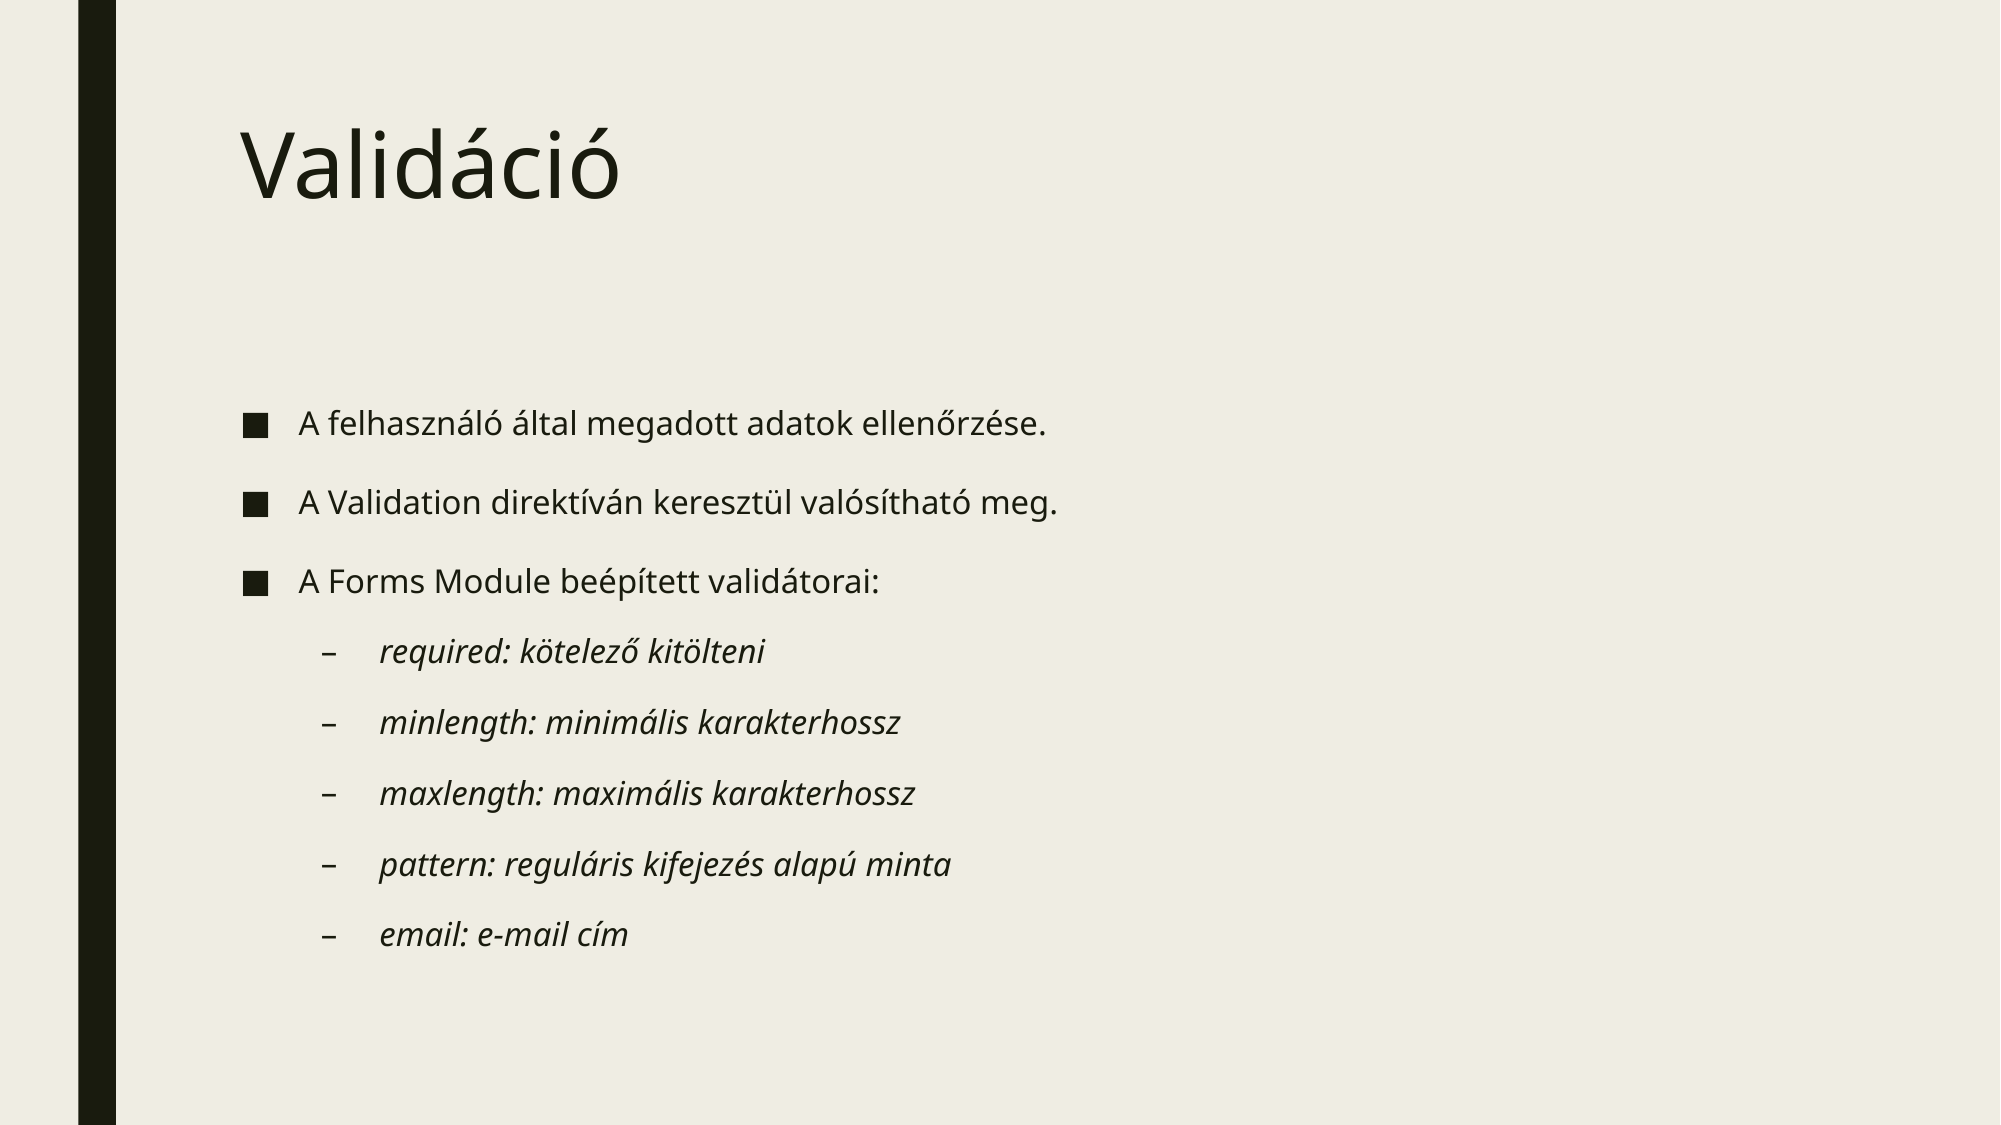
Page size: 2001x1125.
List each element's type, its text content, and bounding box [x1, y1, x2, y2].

list A felhasználó által megadott adatok ellenőrzése. A Validation direktíván keresztül valósítható meg. A Forms Module beépített validátorai: required: kötelező kitölteni minlength: minimális karakterhossz maxlength: maximális karakterhossz pattern: reguláris kifejezés alapú minta email: e-mail cím [225, 375, 1800, 963]
title Validáció [225, 112, 1800, 357]
